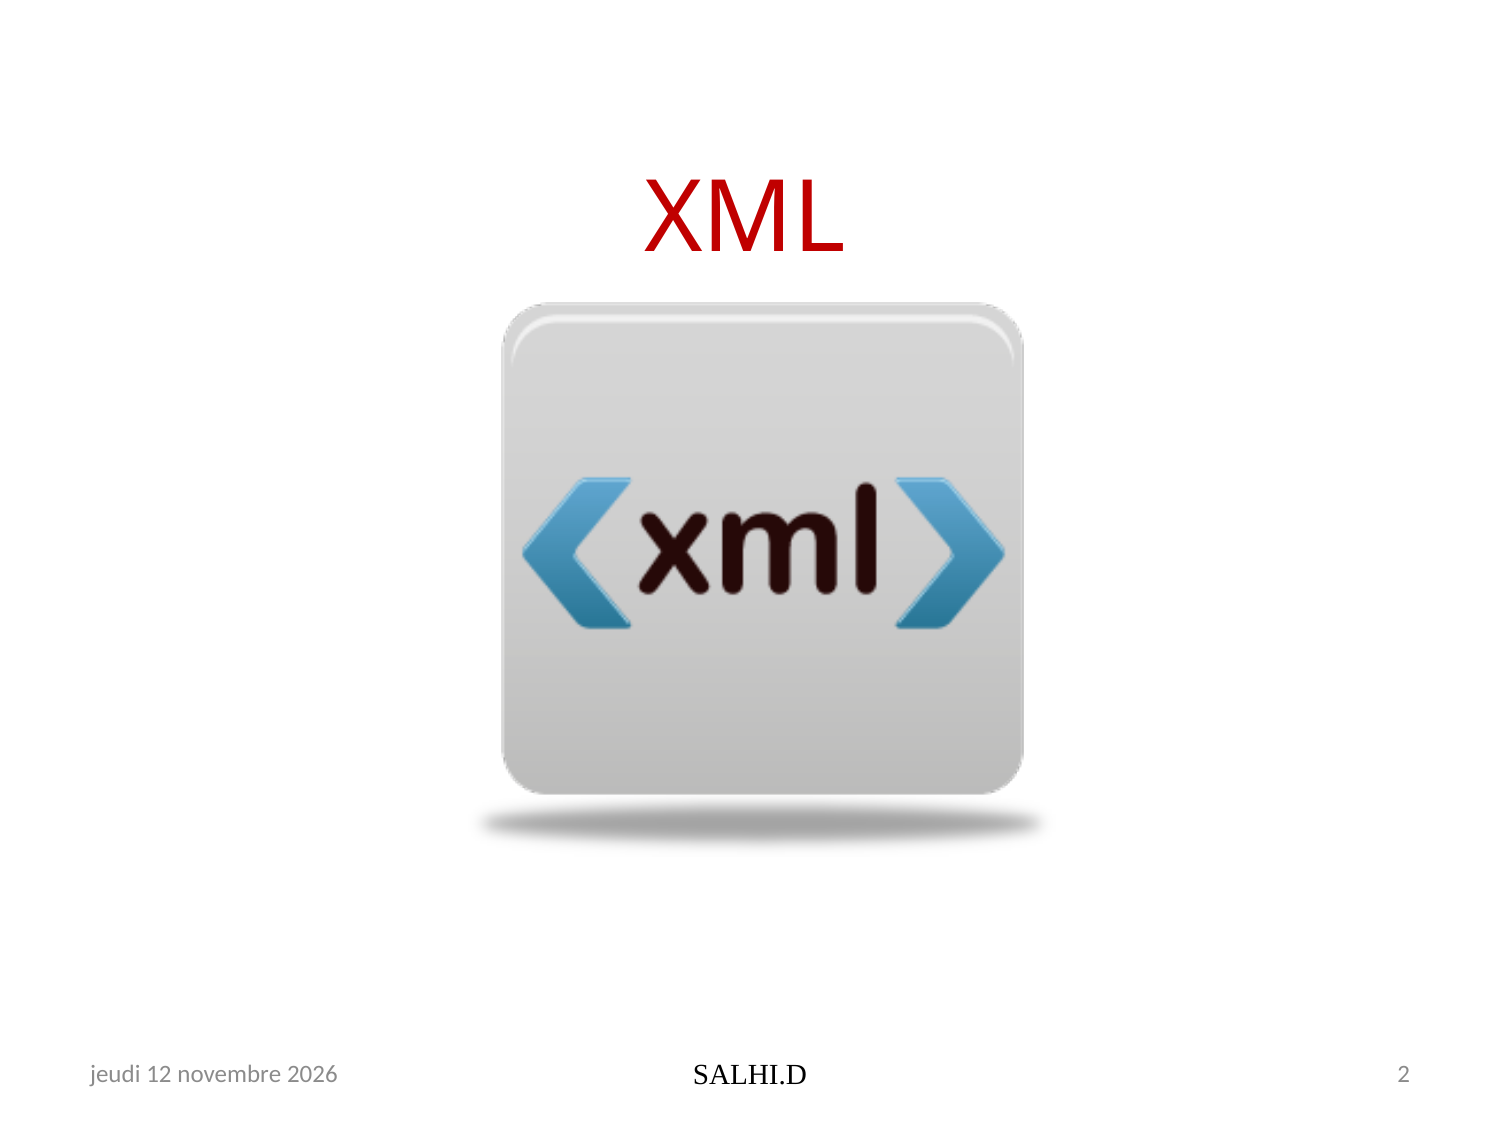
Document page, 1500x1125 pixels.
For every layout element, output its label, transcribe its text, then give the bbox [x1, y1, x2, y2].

footer SALHI.D [512, 1042, 988, 1103]
slide_number 2 [1074, 1042, 1425, 1103]
slide_number samedi 26 mai 2018 [75, 1042, 425, 1103]
title XML [70, 140, 1421, 283]
picture [468, 269, 1056, 857]
